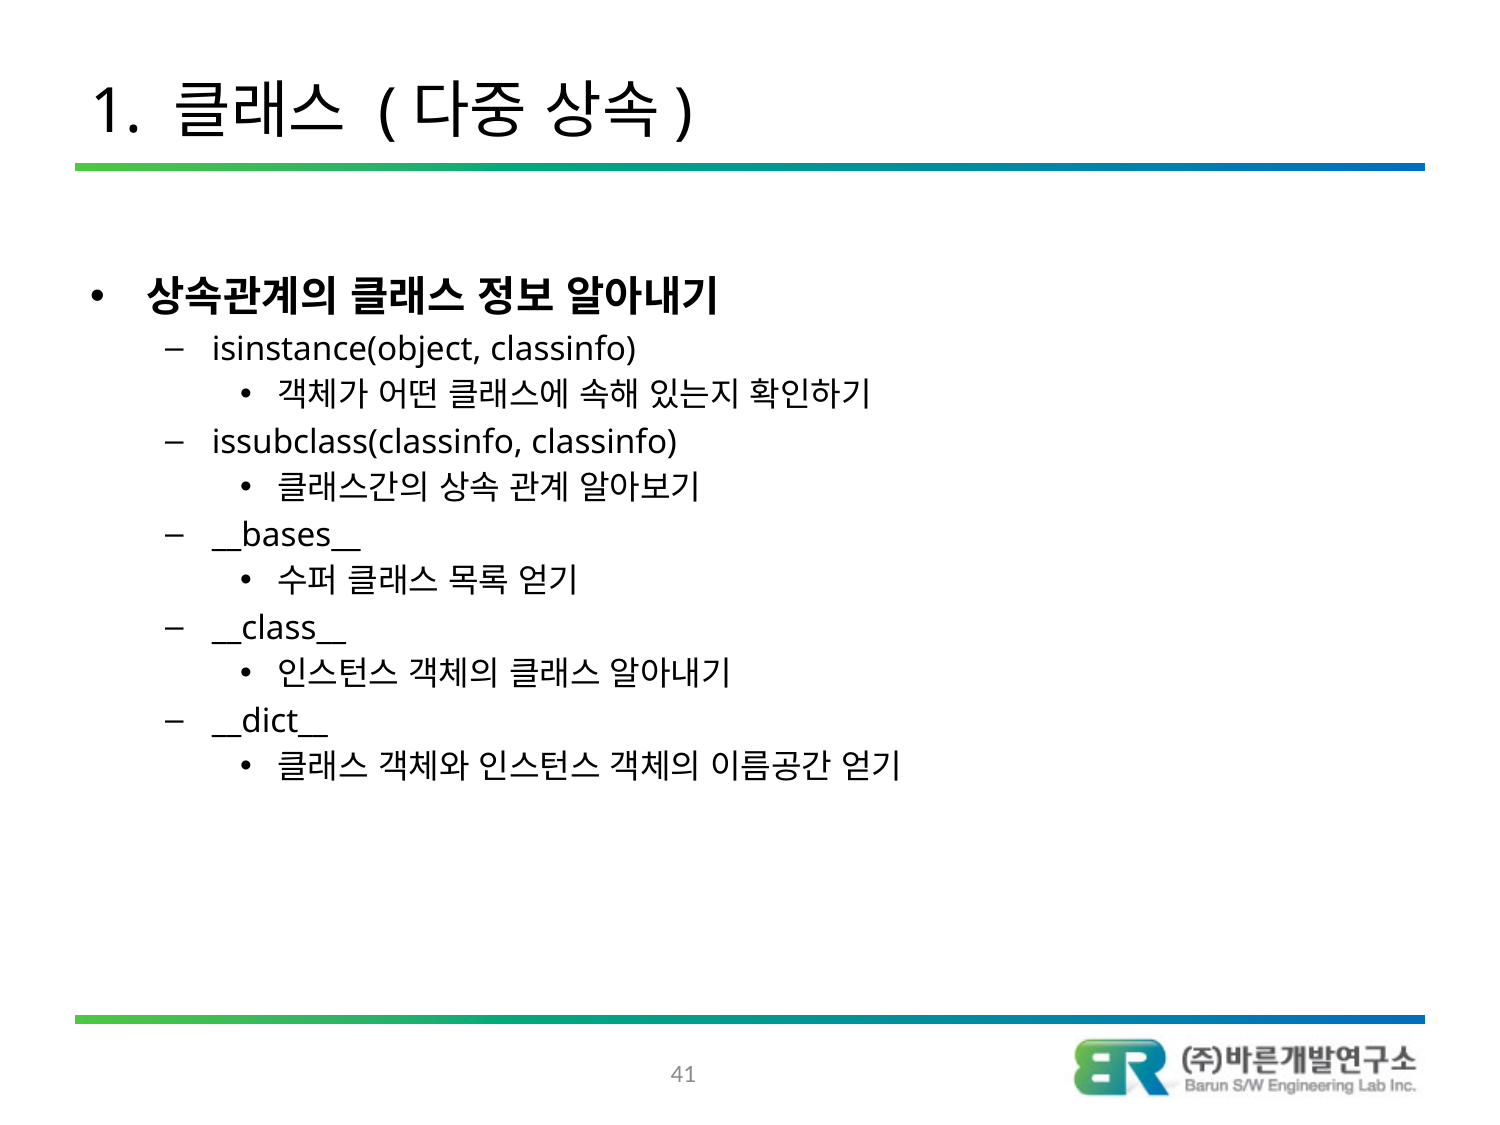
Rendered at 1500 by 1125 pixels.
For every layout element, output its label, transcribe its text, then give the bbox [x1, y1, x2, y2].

list 상속관계의 클래스 정보 알아내기 isinstance(object, classinfo) 객체가 어떤 클래스에 속해 있는지 확인하기 issubclass(classinfo, classinfo) 클래스간의 상속 관계 알아보기 __bases__ 수퍼 클래스 목록 얻기 __class__ 인스턴스 객체의 클래스 알아내기 __dict__ 클래스 객체와 인스턴스 객체의 이름공간 얻기 [75, 204, 1425, 1005]
picture [1296, 1015, 1425, 1024]
slide_number 41 [508, 1042, 859, 1103]
picture [1064, 1032, 1425, 1103]
title 1. 클래스 (다중 상속) [75, 45, 1425, 171]
picture [75, 1015, 1040, 1024]
